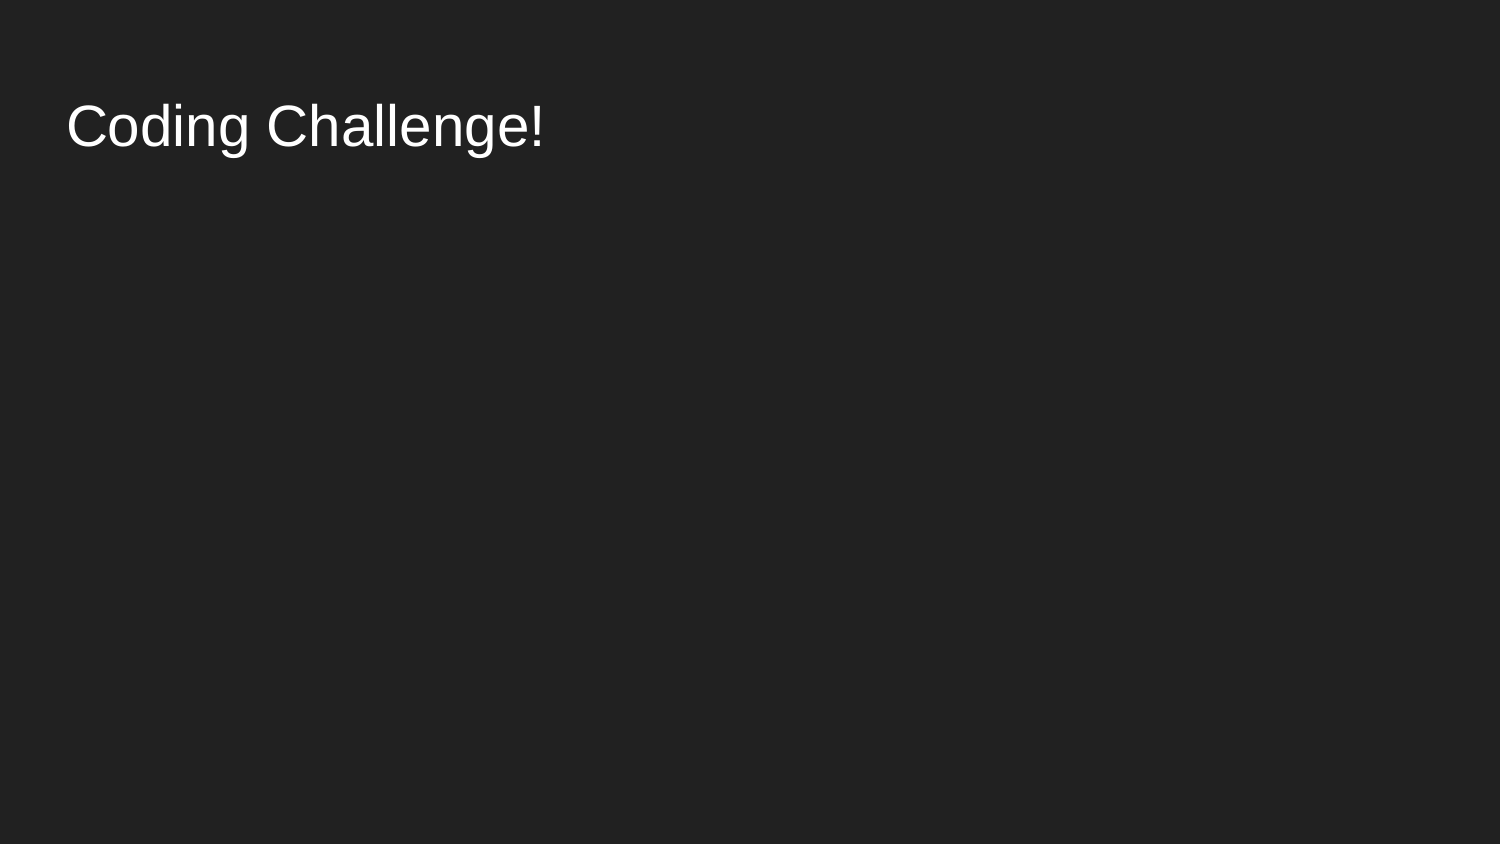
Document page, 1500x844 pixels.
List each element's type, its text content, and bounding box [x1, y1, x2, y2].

title Coding Challenge! [51, 72, 1449, 167]
